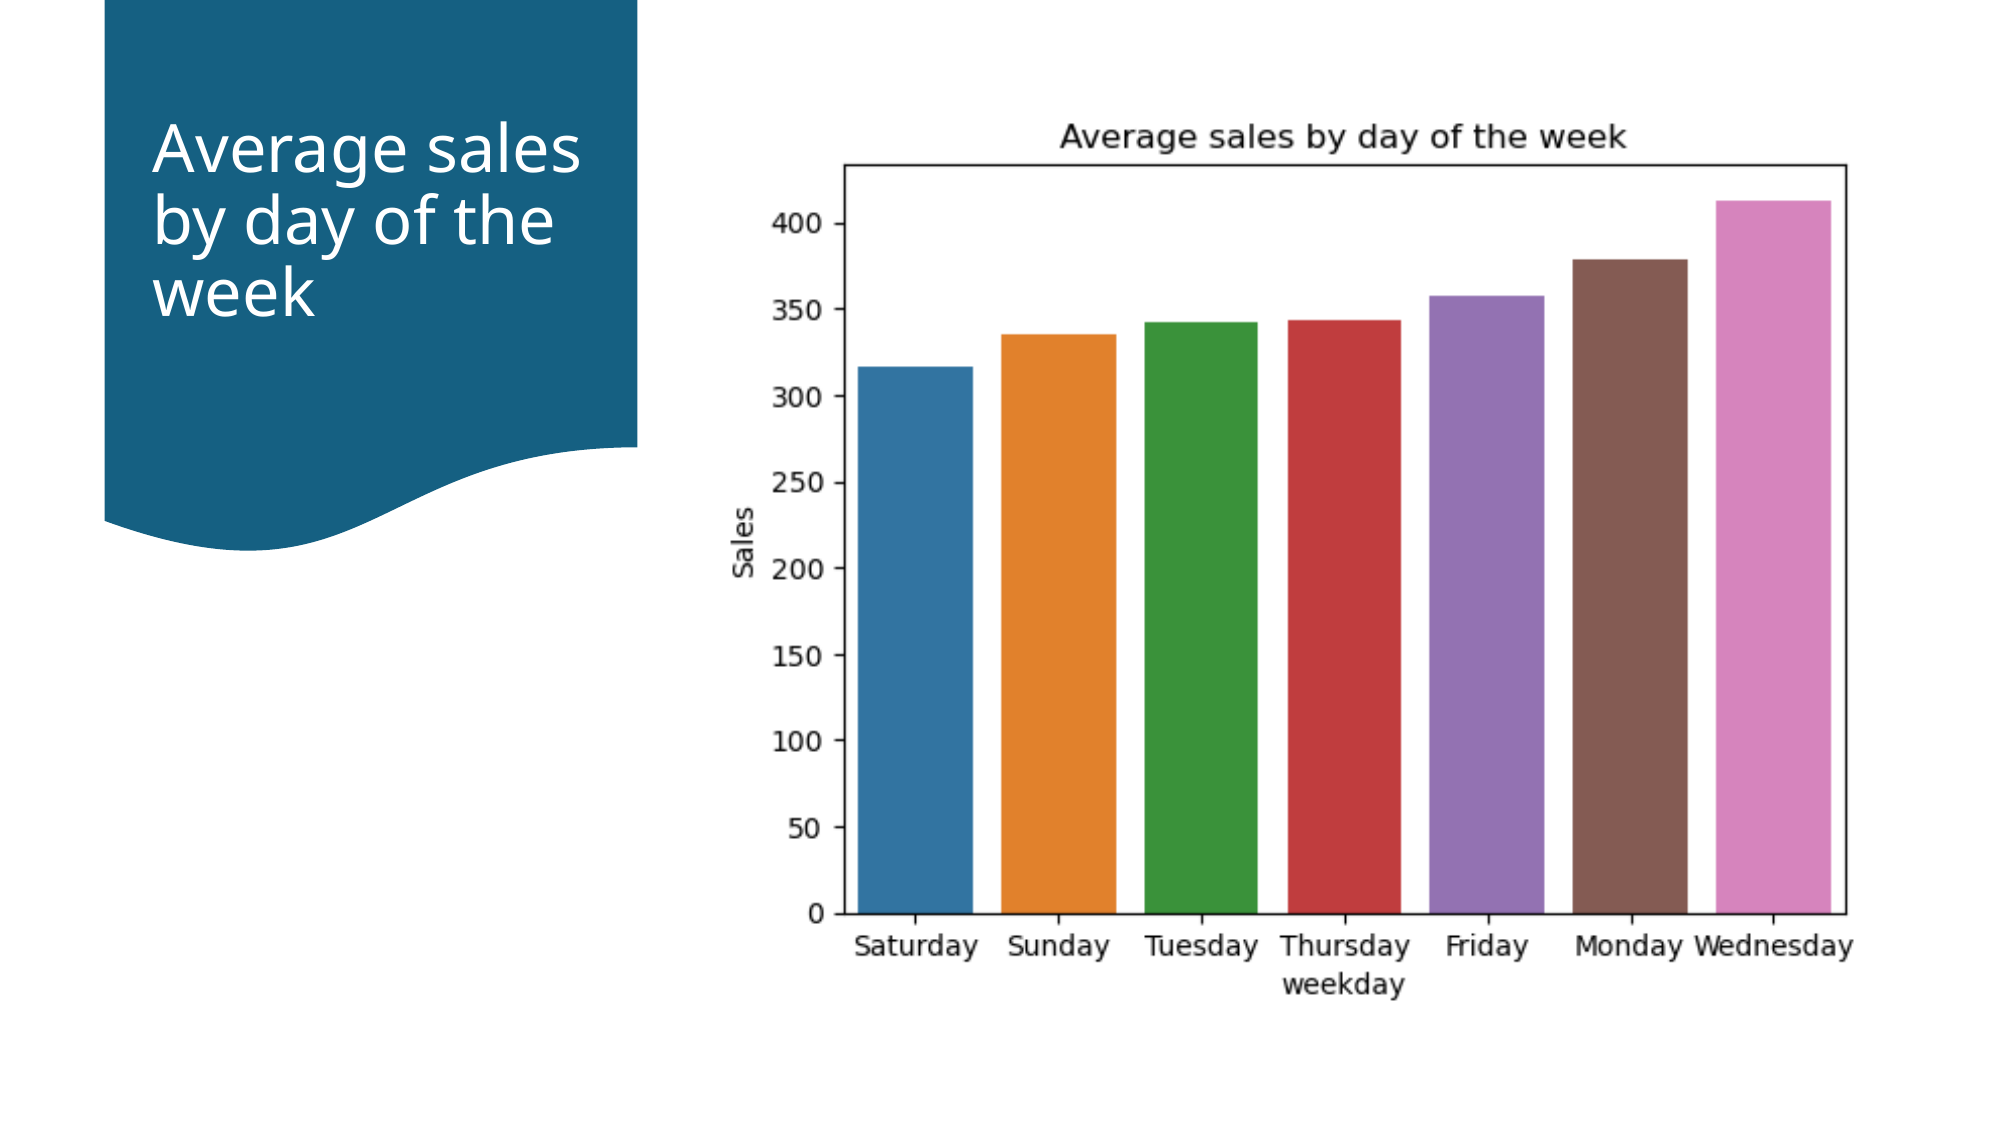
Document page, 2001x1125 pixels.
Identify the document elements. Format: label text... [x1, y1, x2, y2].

title Average sales by day of the week [137, 28, 604, 417]
text_box [103, 0, 640, 553]
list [711, 104, 1875, 1021]
